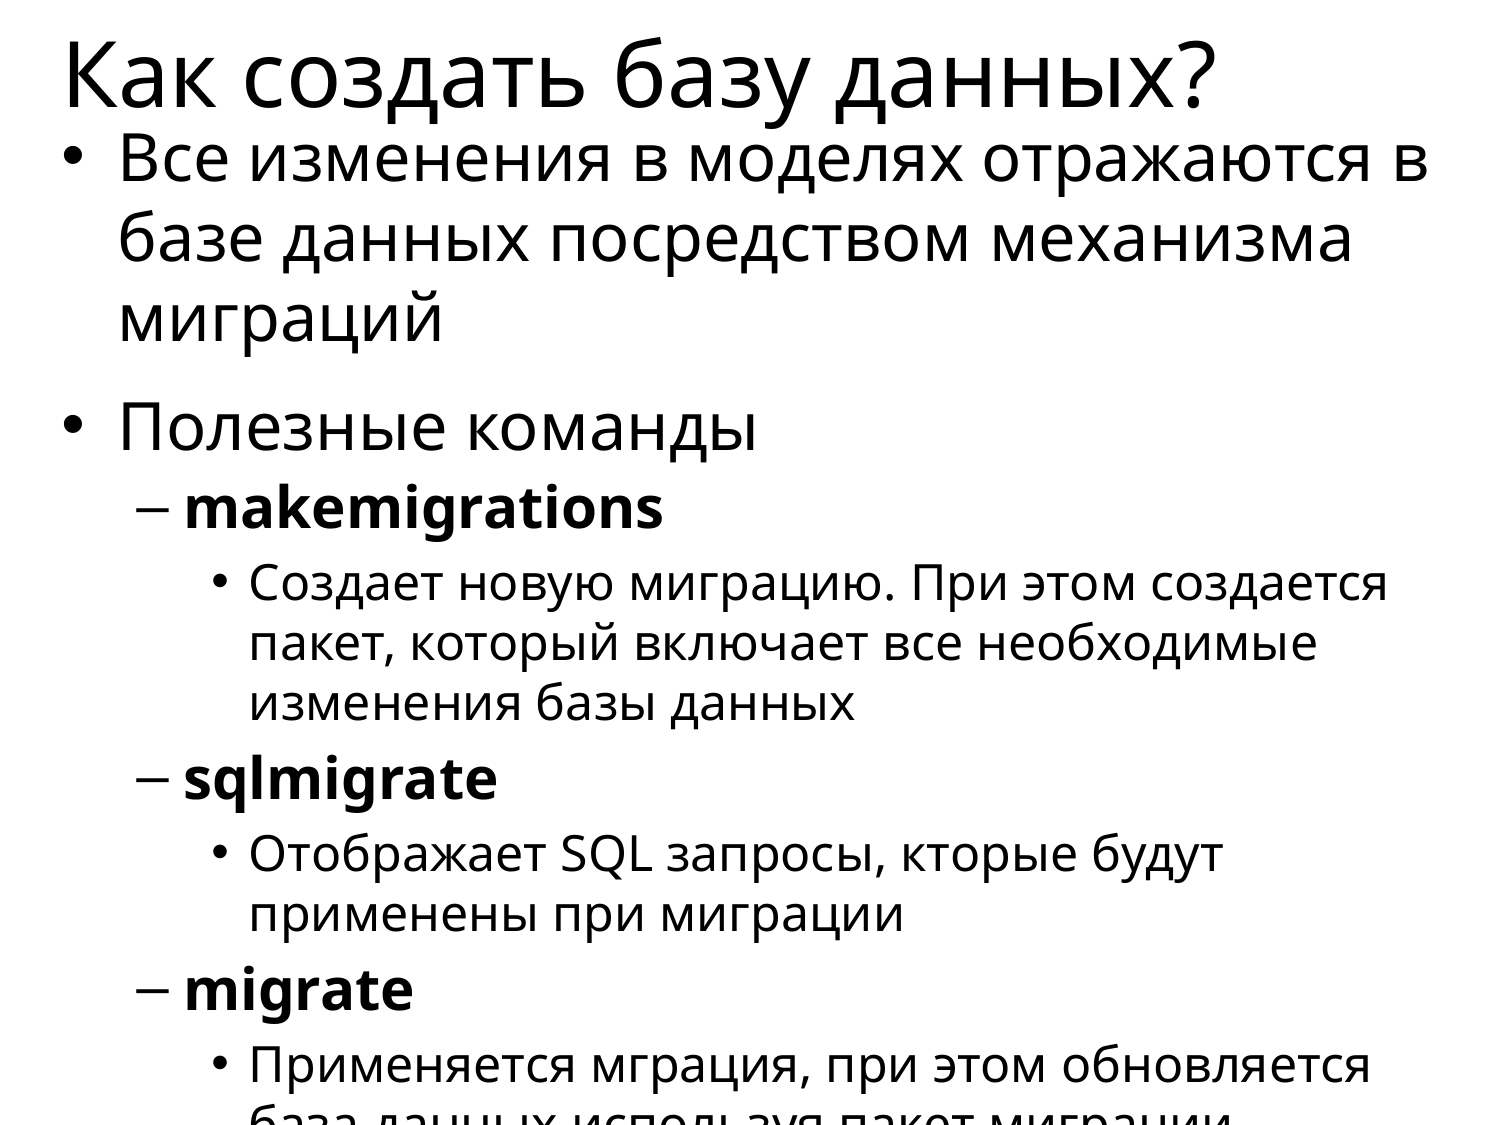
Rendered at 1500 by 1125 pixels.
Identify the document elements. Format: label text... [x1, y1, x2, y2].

title Как создать базу данных? [46, 29, 1465, 107]
list Все изменения в моделях отражаются в базе данных посредством механизма миграций Полезные команды makemigrations Создает новую миграцию. При этом создается пакет, который включает все необходимые изменения базы данных sqlmigrate Отображает SQL запросы, кторые будут применены при миграции migrate Применяется мграция, при этом обновляется база данных используя пакет миграции [46, 107, 1465, 1059]
